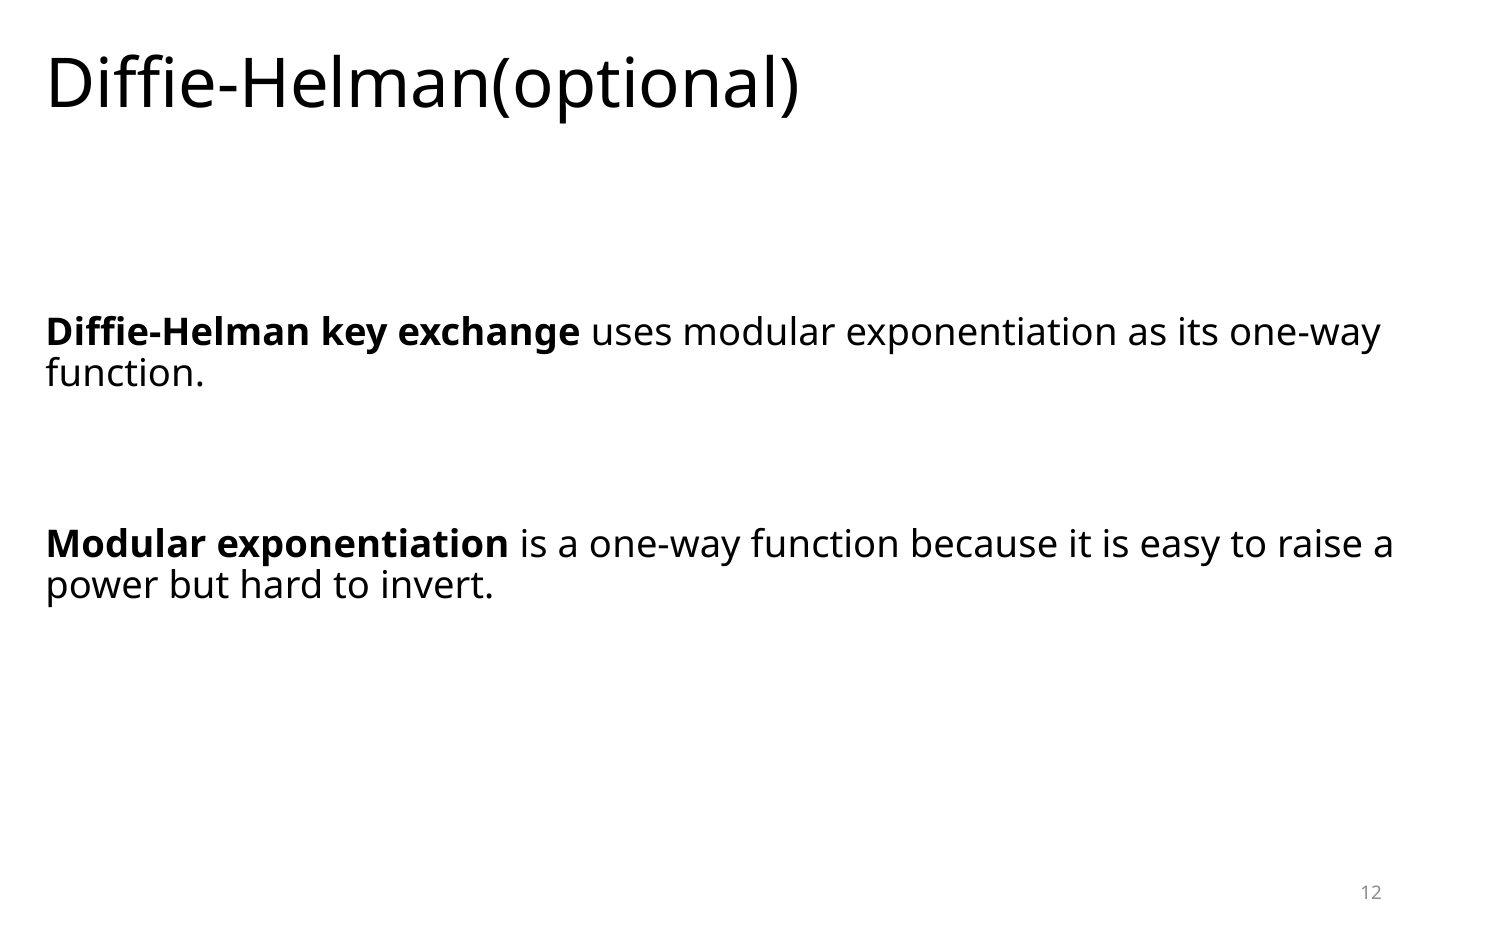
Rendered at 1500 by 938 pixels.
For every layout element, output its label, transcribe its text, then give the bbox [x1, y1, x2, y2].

slide_number 12 [1059, 868, 1397, 919]
list Diffie-Helman key exchange uses modular exponentiation as its one-way function. Modular exponentiation is a one-way function because it is easy to raise a power but hard to invert. [30, 129, 1465, 917]
title Diffie-Helman(optional) [30, 20, 1325, 129]
